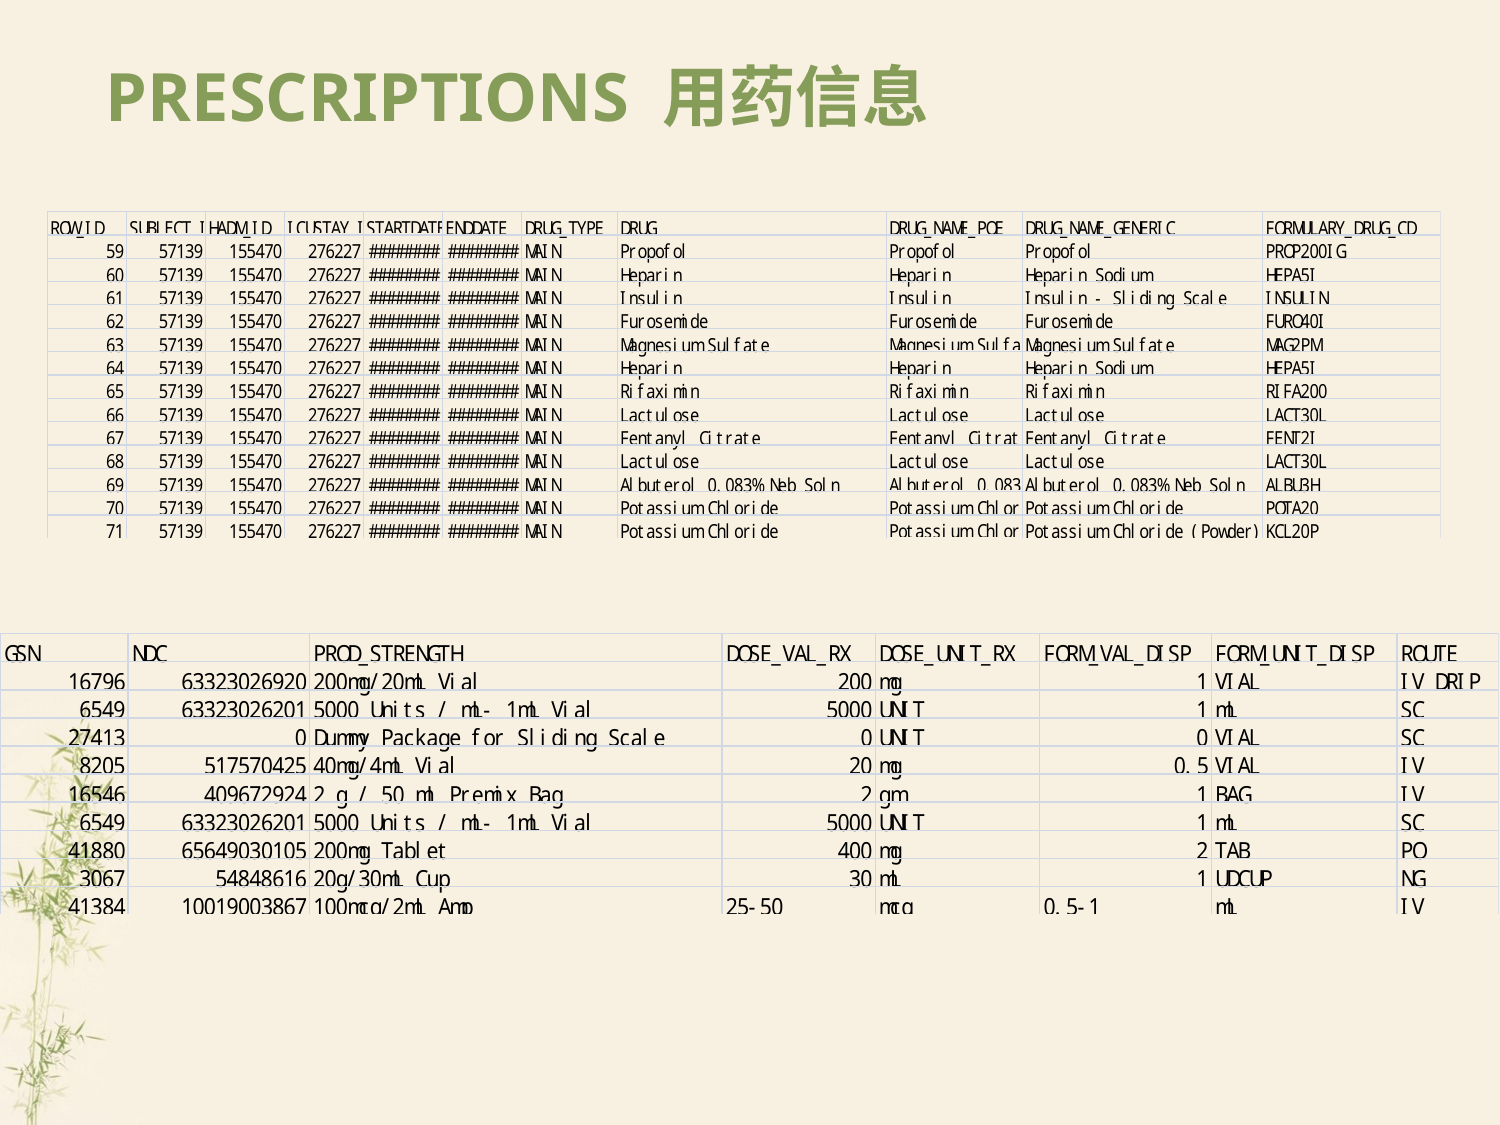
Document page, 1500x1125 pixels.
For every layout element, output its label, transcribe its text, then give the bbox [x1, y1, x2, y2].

title PRESCRIPTIONS 用药信息 [90, 35, 1439, 166]
picture [0, 0, 1500, 1125]
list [46, 210, 1442, 539]
